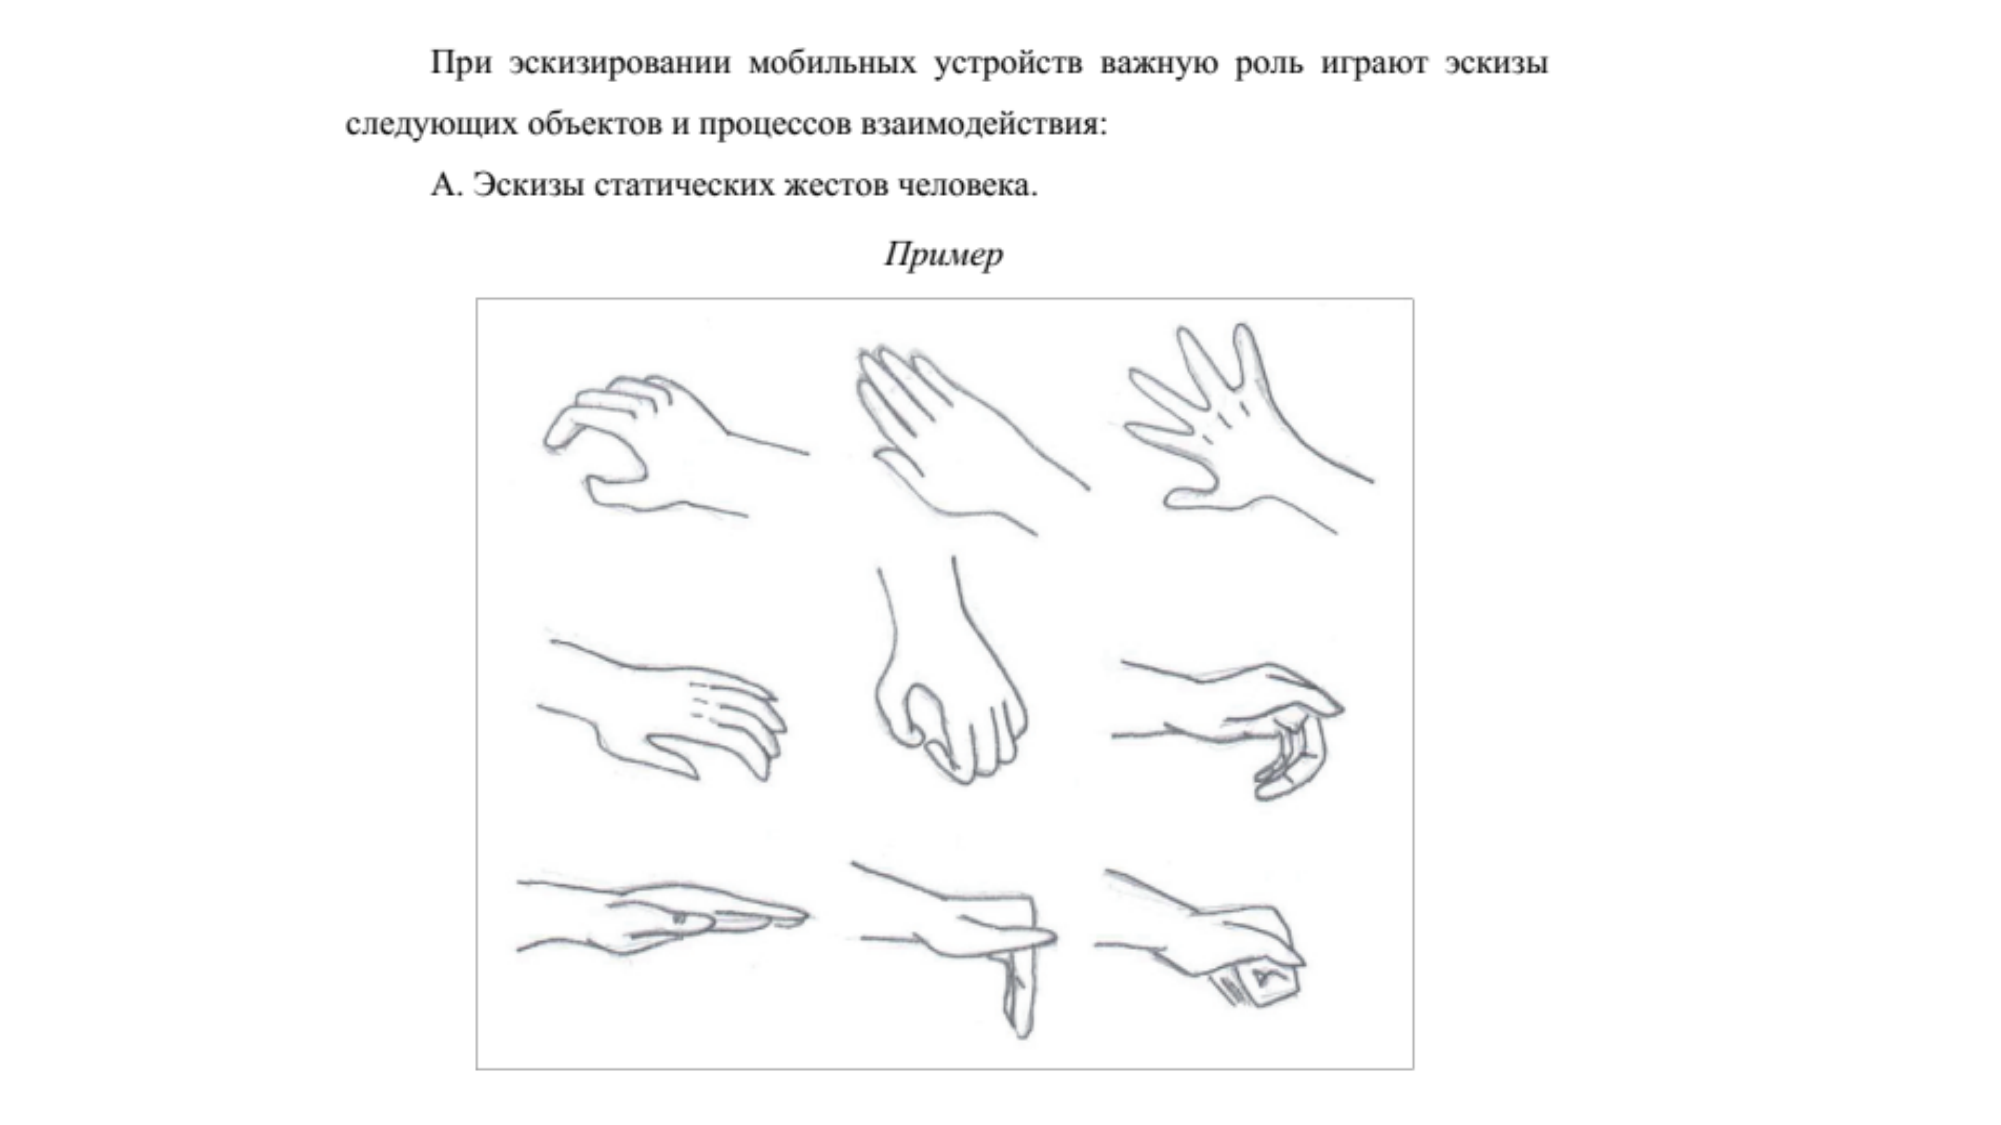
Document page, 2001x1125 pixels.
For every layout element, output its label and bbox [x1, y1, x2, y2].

list [321, 44, 1603, 257]
picture [433, 218, 1439, 1084]
